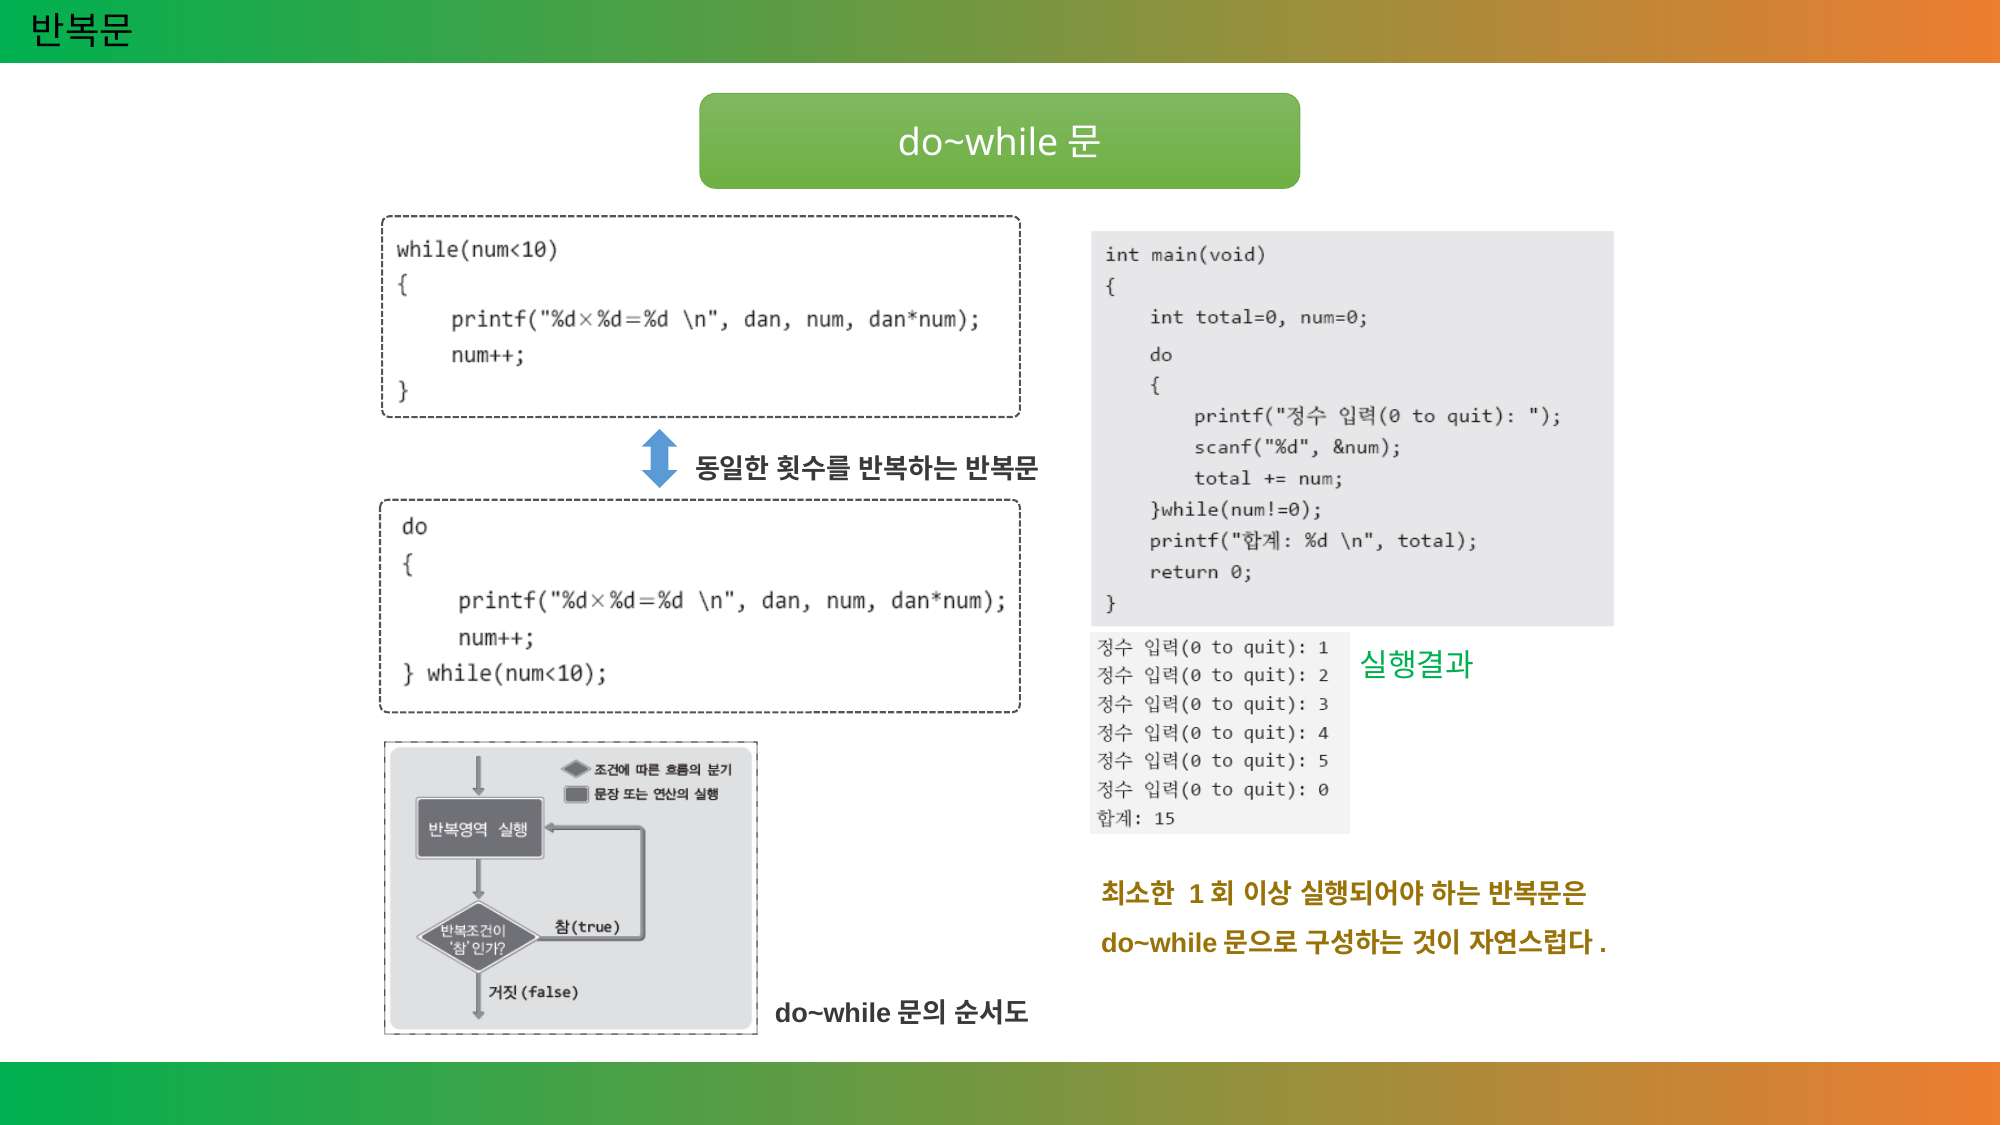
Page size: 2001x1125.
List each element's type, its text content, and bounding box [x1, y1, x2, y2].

picture [382, 736, 761, 1038]
text_box 동일한 횟수를 반복하는 반복문 [680, 427, 1085, 492]
text_box [378, 498, 1021, 714]
text_box [381, 215, 1021, 419]
text_box 최소한 1회 이상 실행되어야 하는 반복문은 do~while문으로 구성하는 것이 자연스럽다. [1086, 852, 1677, 966]
text_box 실행결과 [1333, 629, 1501, 700]
picture [387, 228, 985, 411]
picture [1085, 226, 1618, 629]
text_box [639, 427, 680, 490]
text_box do~while문의 순서도 [761, 972, 1068, 1036]
text_box 반복문 [16, 0, 150, 60]
picture [393, 511, 1009, 692]
text_box do~while문 [699, 92, 1301, 189]
picture [1090, 632, 1350, 834]
